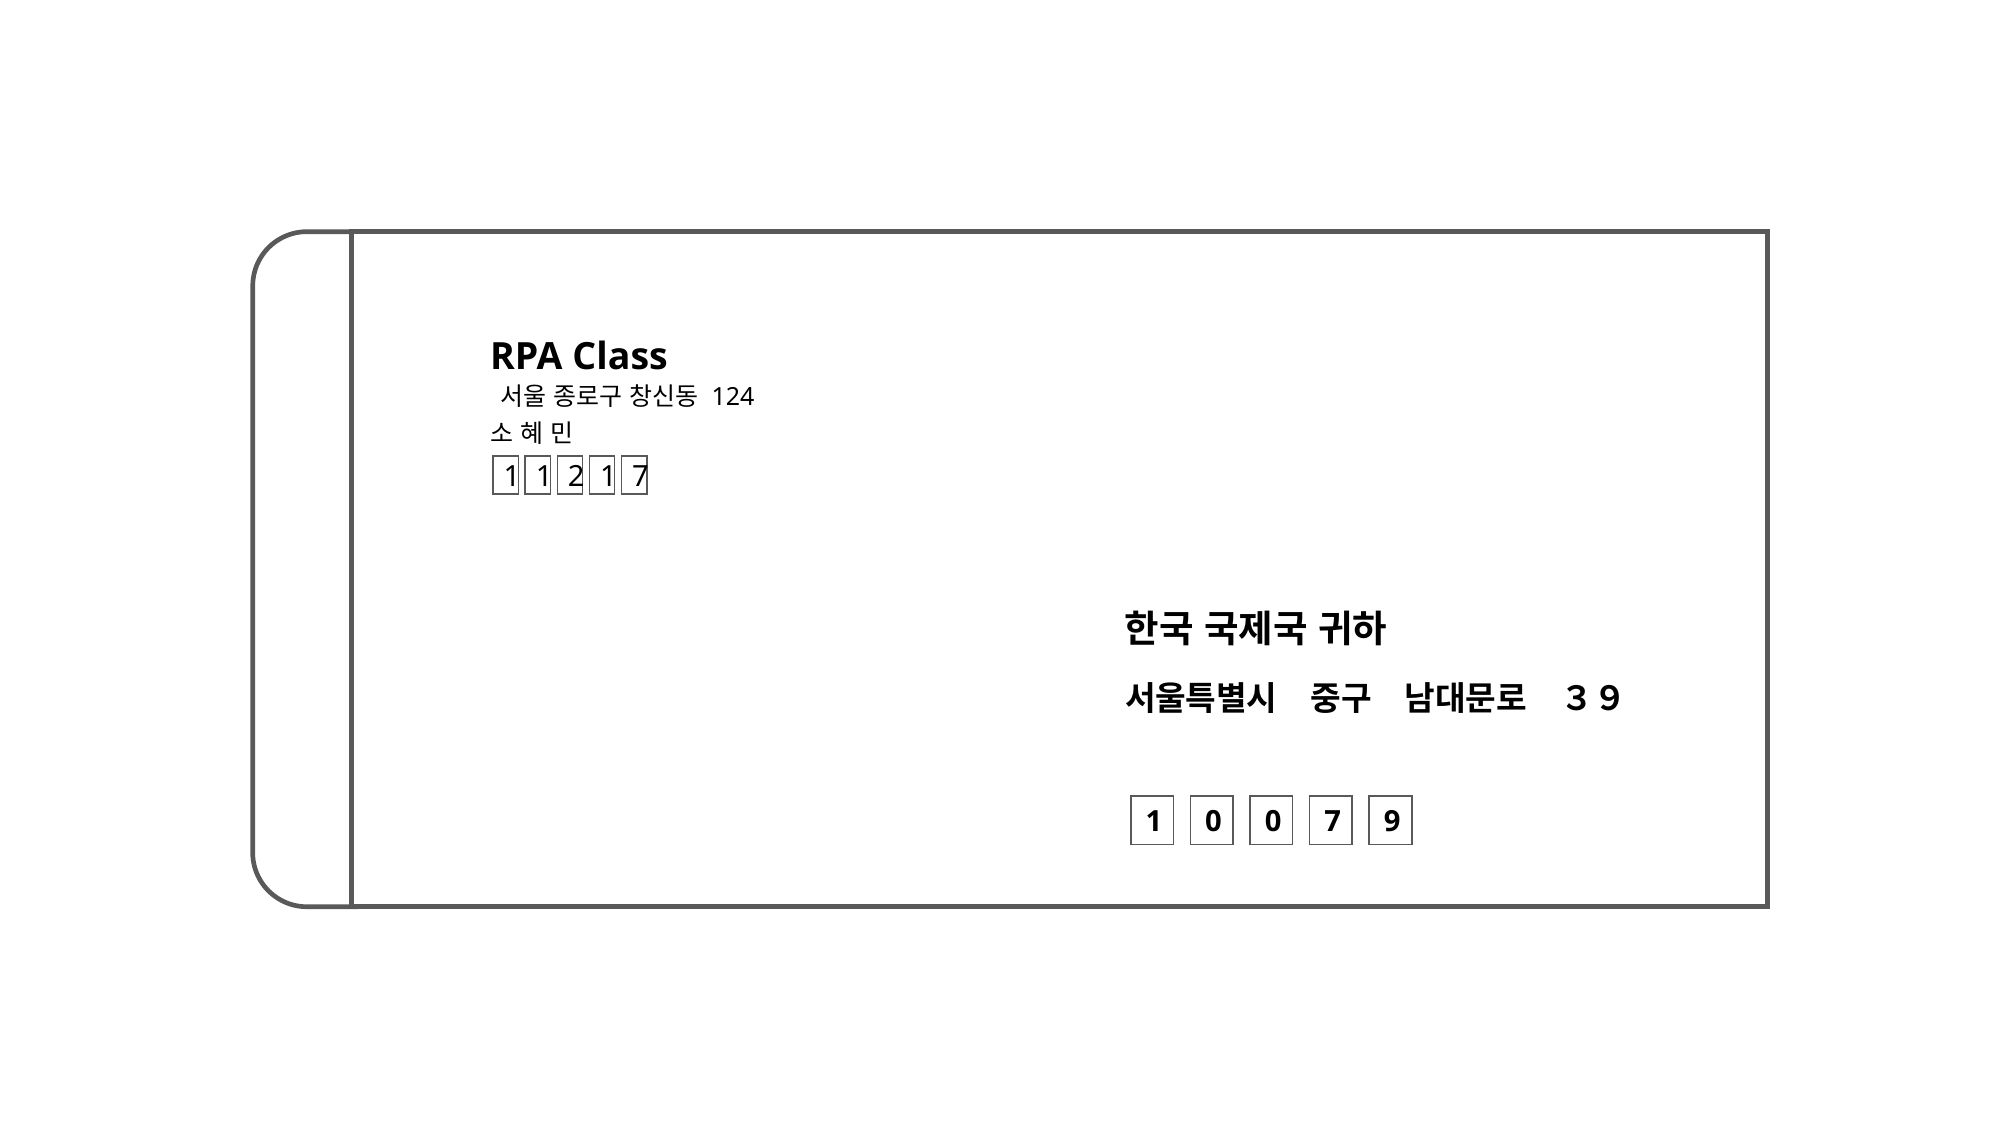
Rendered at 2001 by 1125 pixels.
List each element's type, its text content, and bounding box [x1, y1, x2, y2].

text_box 2 [556, 455, 584, 495]
text_box 서울 종로구 창신동 124 [485, 373, 770, 418]
text_box 1 [1130, 795, 1174, 845]
text_box 7 [1309, 795, 1353, 845]
text_box 한국 국제국 귀하 [1110, 597, 1748, 657]
text_box 1 [524, 455, 552, 495]
text_box [251, 230, 362, 908]
text_box 1 [492, 455, 519, 495]
text_box 9 [1368, 795, 1413, 845]
text_box 0 [1249, 795, 1294, 845]
text_box 서울특별시 중구 남대문로 ３９ [1110, 669, 1768, 804]
text_box 1 [588, 455, 616, 495]
text_box RPA Class [475, 324, 683, 384]
text_box [351, 231, 1769, 908]
text_box 0 [1189, 795, 1234, 845]
text_box 7 [620, 455, 648, 495]
text_box 소 혜 민 [476, 410, 647, 456]
